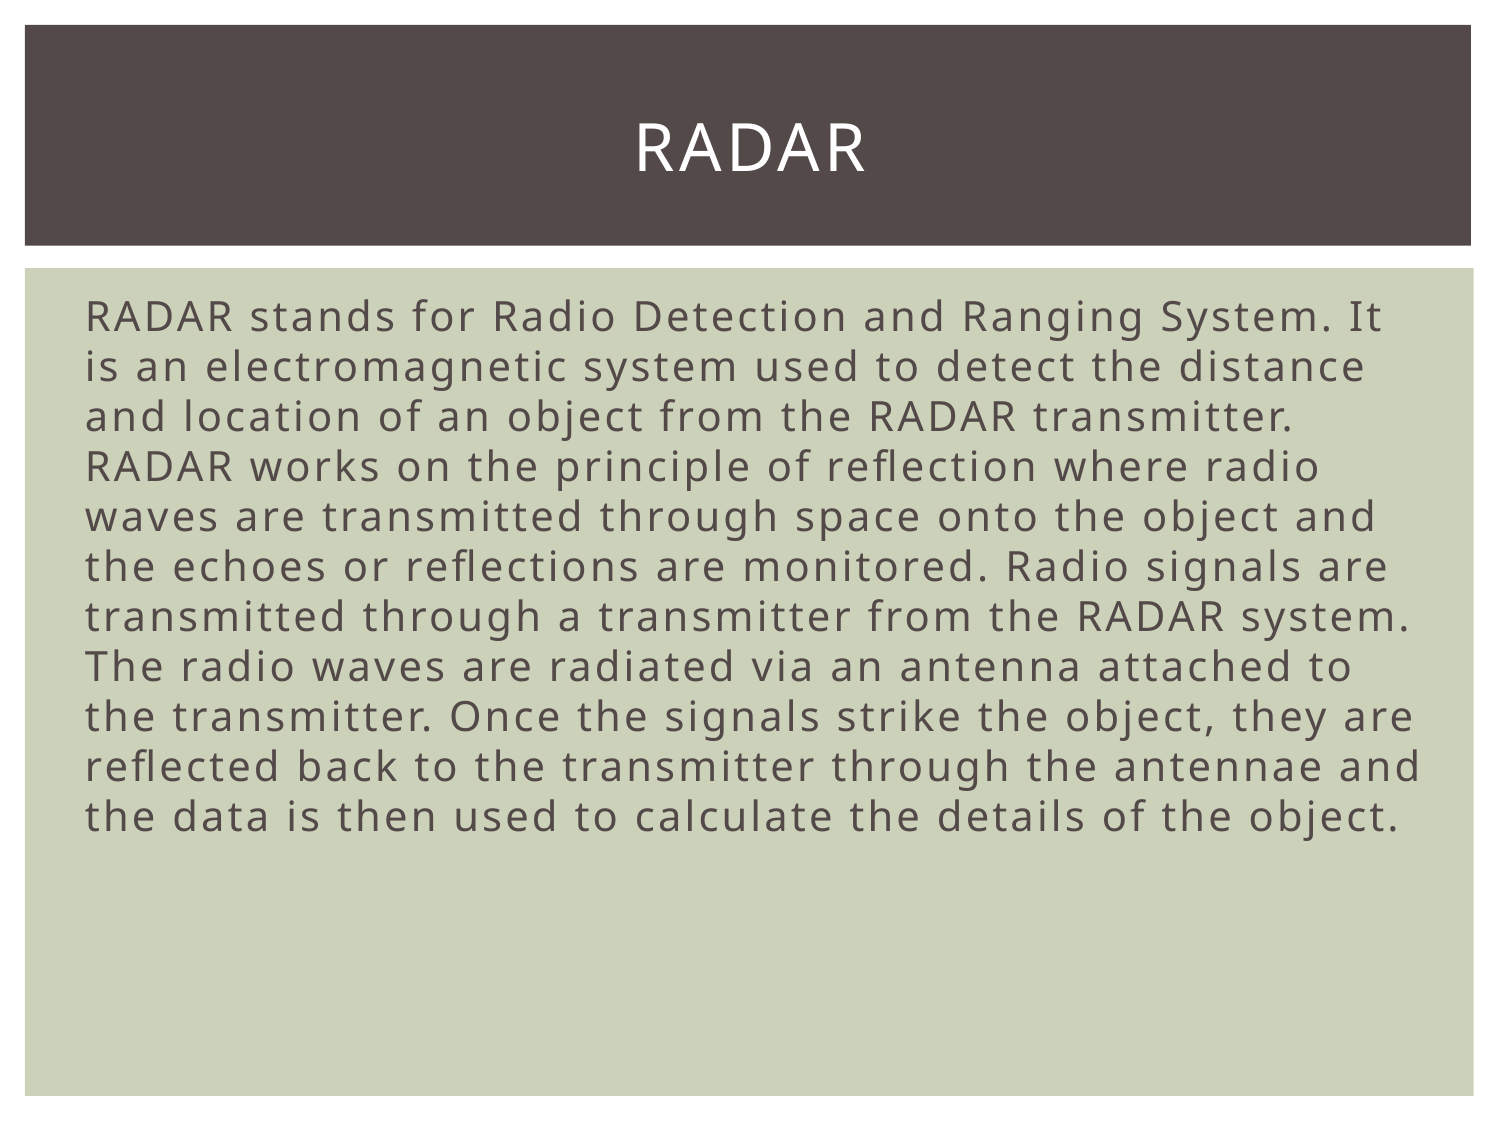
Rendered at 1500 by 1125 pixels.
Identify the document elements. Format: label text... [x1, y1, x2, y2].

list RADAR stands for Radio Detection and Ranging System. It is an electromagnetic system used to detect the distance and location of an object from the RADAR transmitter. RADAR works on the principle of reflection where radio waves are transmitted through space onto the object and the echoes or reflections are monitored. Radio signals are transmitted through a transmitter from the RADAR system. The radio waves are radiated via an antenna attached to the transmitter. Once the signals strike the object, they are reflected back to the transmitter through the antennae and the data is then used to calculate the details of the object. [62, 281, 1442, 1005]
title Radar [62, 58, 1438, 232]
